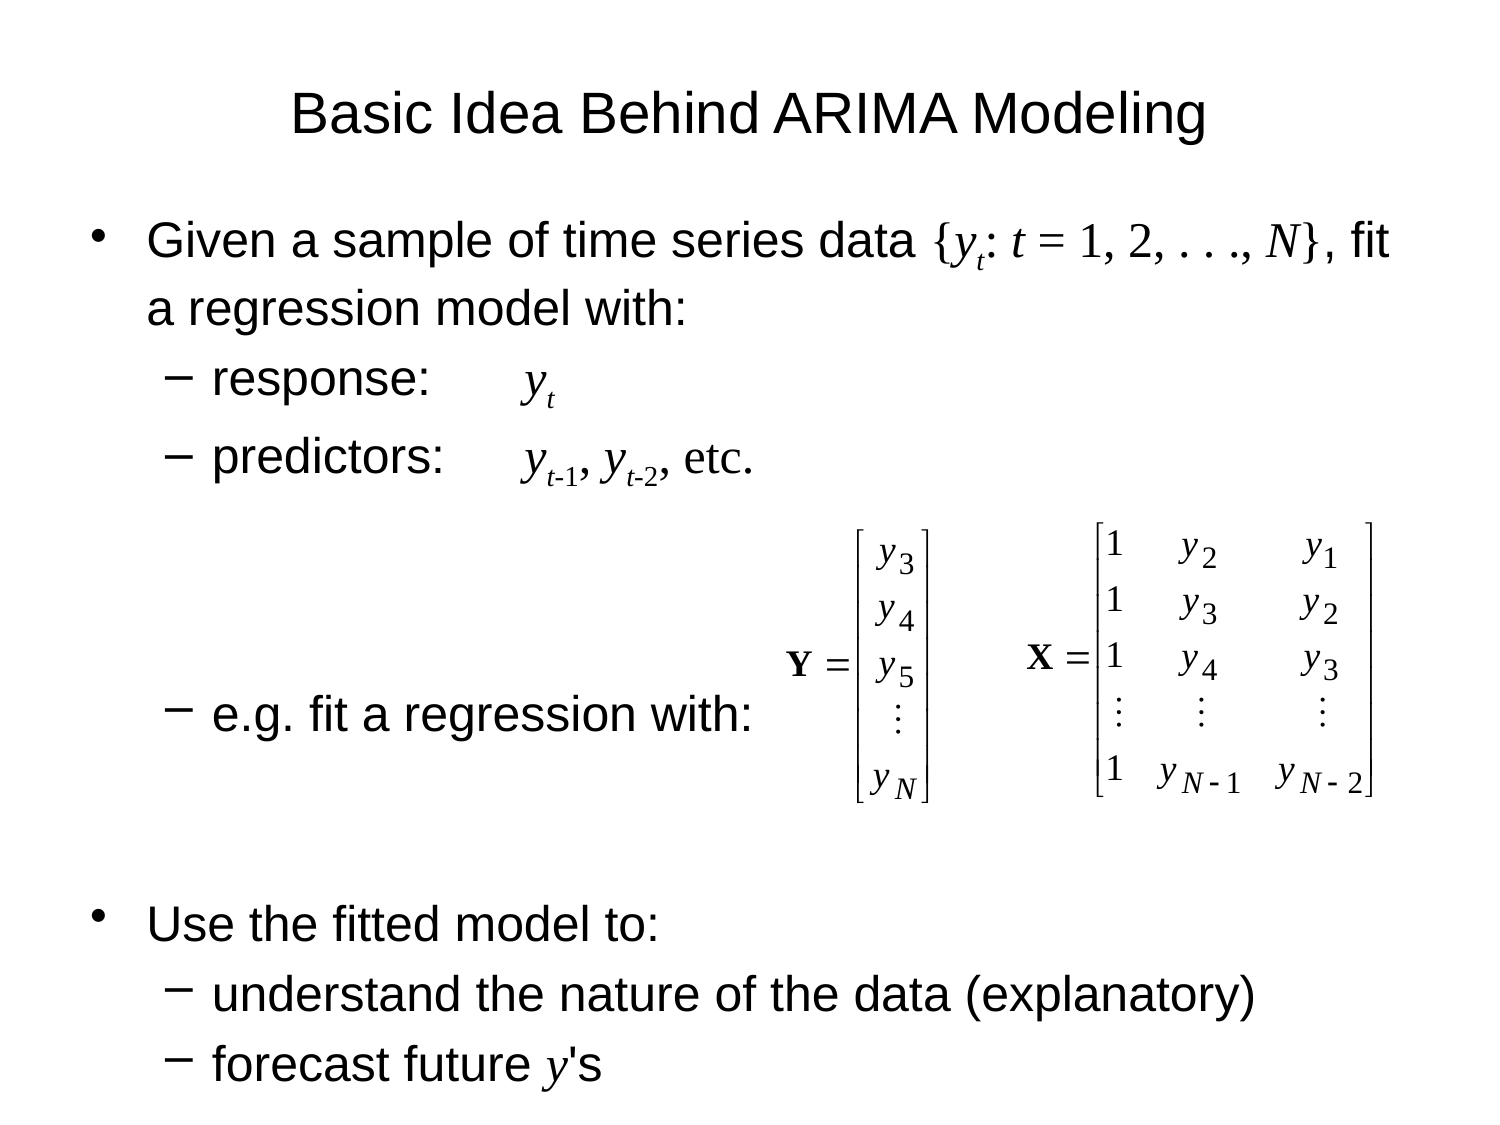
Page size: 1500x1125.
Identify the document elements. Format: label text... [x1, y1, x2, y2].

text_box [1019, 516, 1386, 805]
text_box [779, 522, 943, 811]
list Given a sample of time series data {yt: t = 1, 2, . . ., N}, fit a regression model with: response: yt predictors: yt-1, yt-2, etc. e.g. fit a regression with: Use the fitted model to: understand the nature of the data (explanatory) forecast future y's [74, 199, 1426, 1051]
title Basic Idea Behind ARIMA Modeling [74, 44, 1426, 176]
